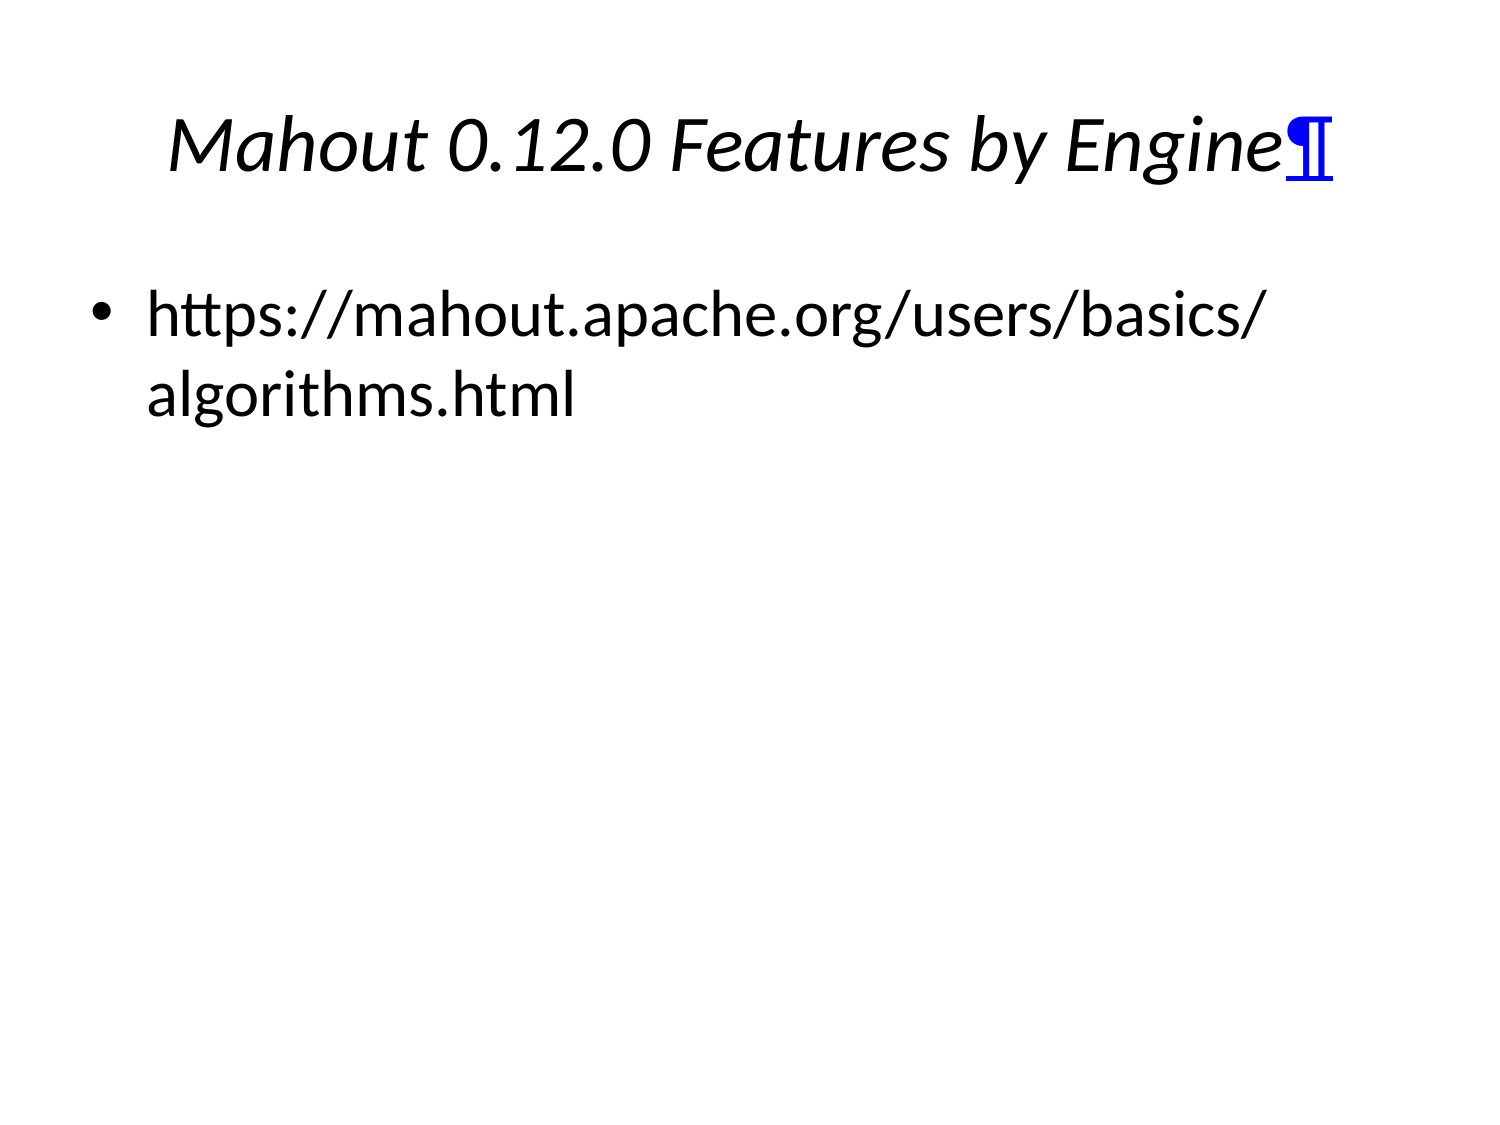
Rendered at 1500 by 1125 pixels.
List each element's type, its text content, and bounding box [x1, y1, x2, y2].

title Mahout 0.12.0 Features by Engine¶ [75, 45, 1425, 233]
list https://mahout.apache.org/users/basics/algorithms.html [75, 262, 1425, 1005]
